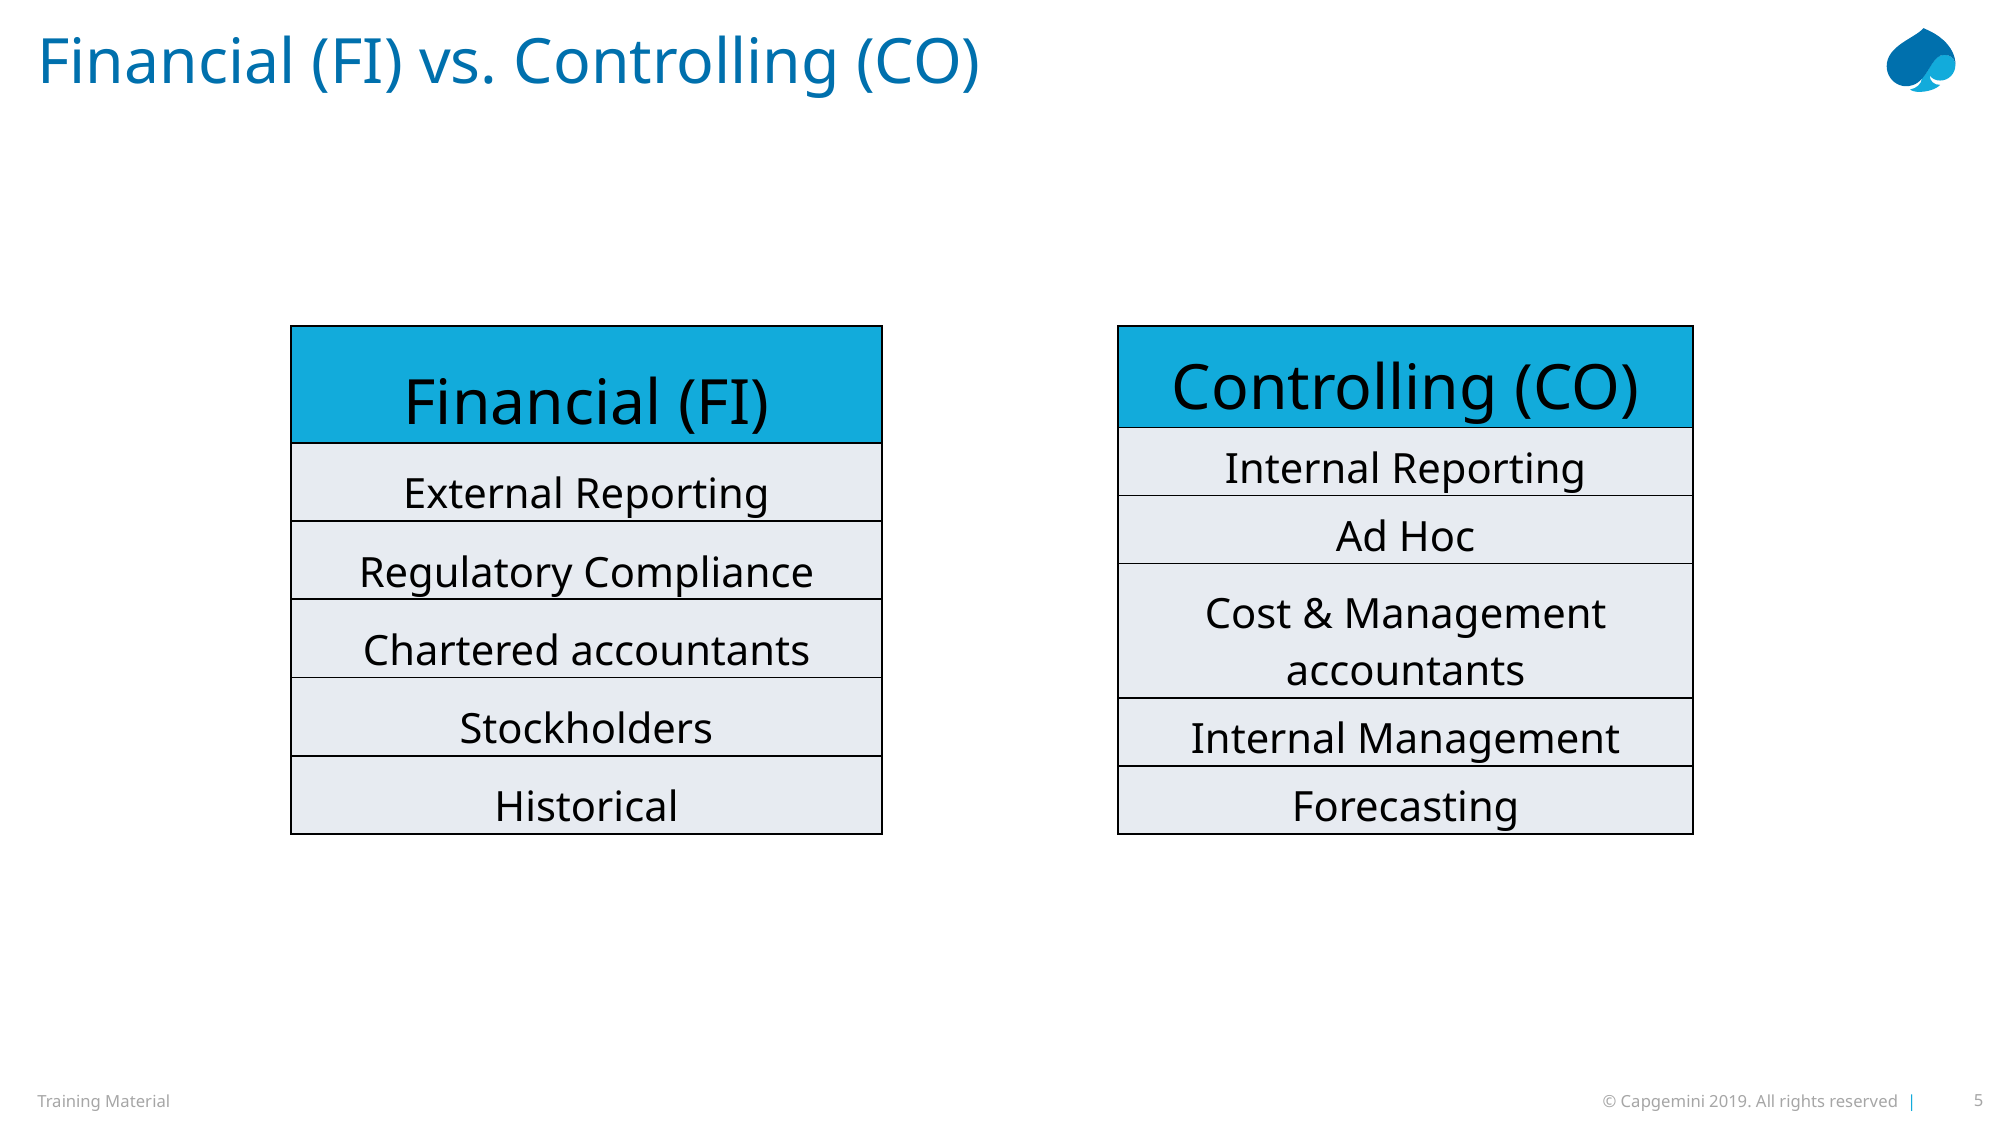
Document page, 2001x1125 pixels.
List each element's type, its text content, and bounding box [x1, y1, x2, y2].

table_cell Forecasting [1119, 767, 1692, 833]
table_cell Chartered accountants [292, 600, 881, 677]
table_cell Ad Hoc [1119, 496, 1692, 563]
table_cell Internal Management [1119, 699, 1692, 765]
table_cell Historical [292, 757, 881, 833]
table_header Financial (FI) [292, 327, 881, 442]
table_cell Internal Reporting [1119, 428, 1692, 495]
title Financial (FI) vs. Controlling (CO) [37, 0, 1863, 119]
table_cell Regulatory Compliance [292, 522, 881, 598]
table_cell Stockholders [292, 678, 881, 755]
table_cell Cost & Management accountants [1119, 564, 1692, 697]
table_header Controlling (CO) [1119, 327, 1692, 427]
table_cell External Reporting [292, 444, 881, 520]
